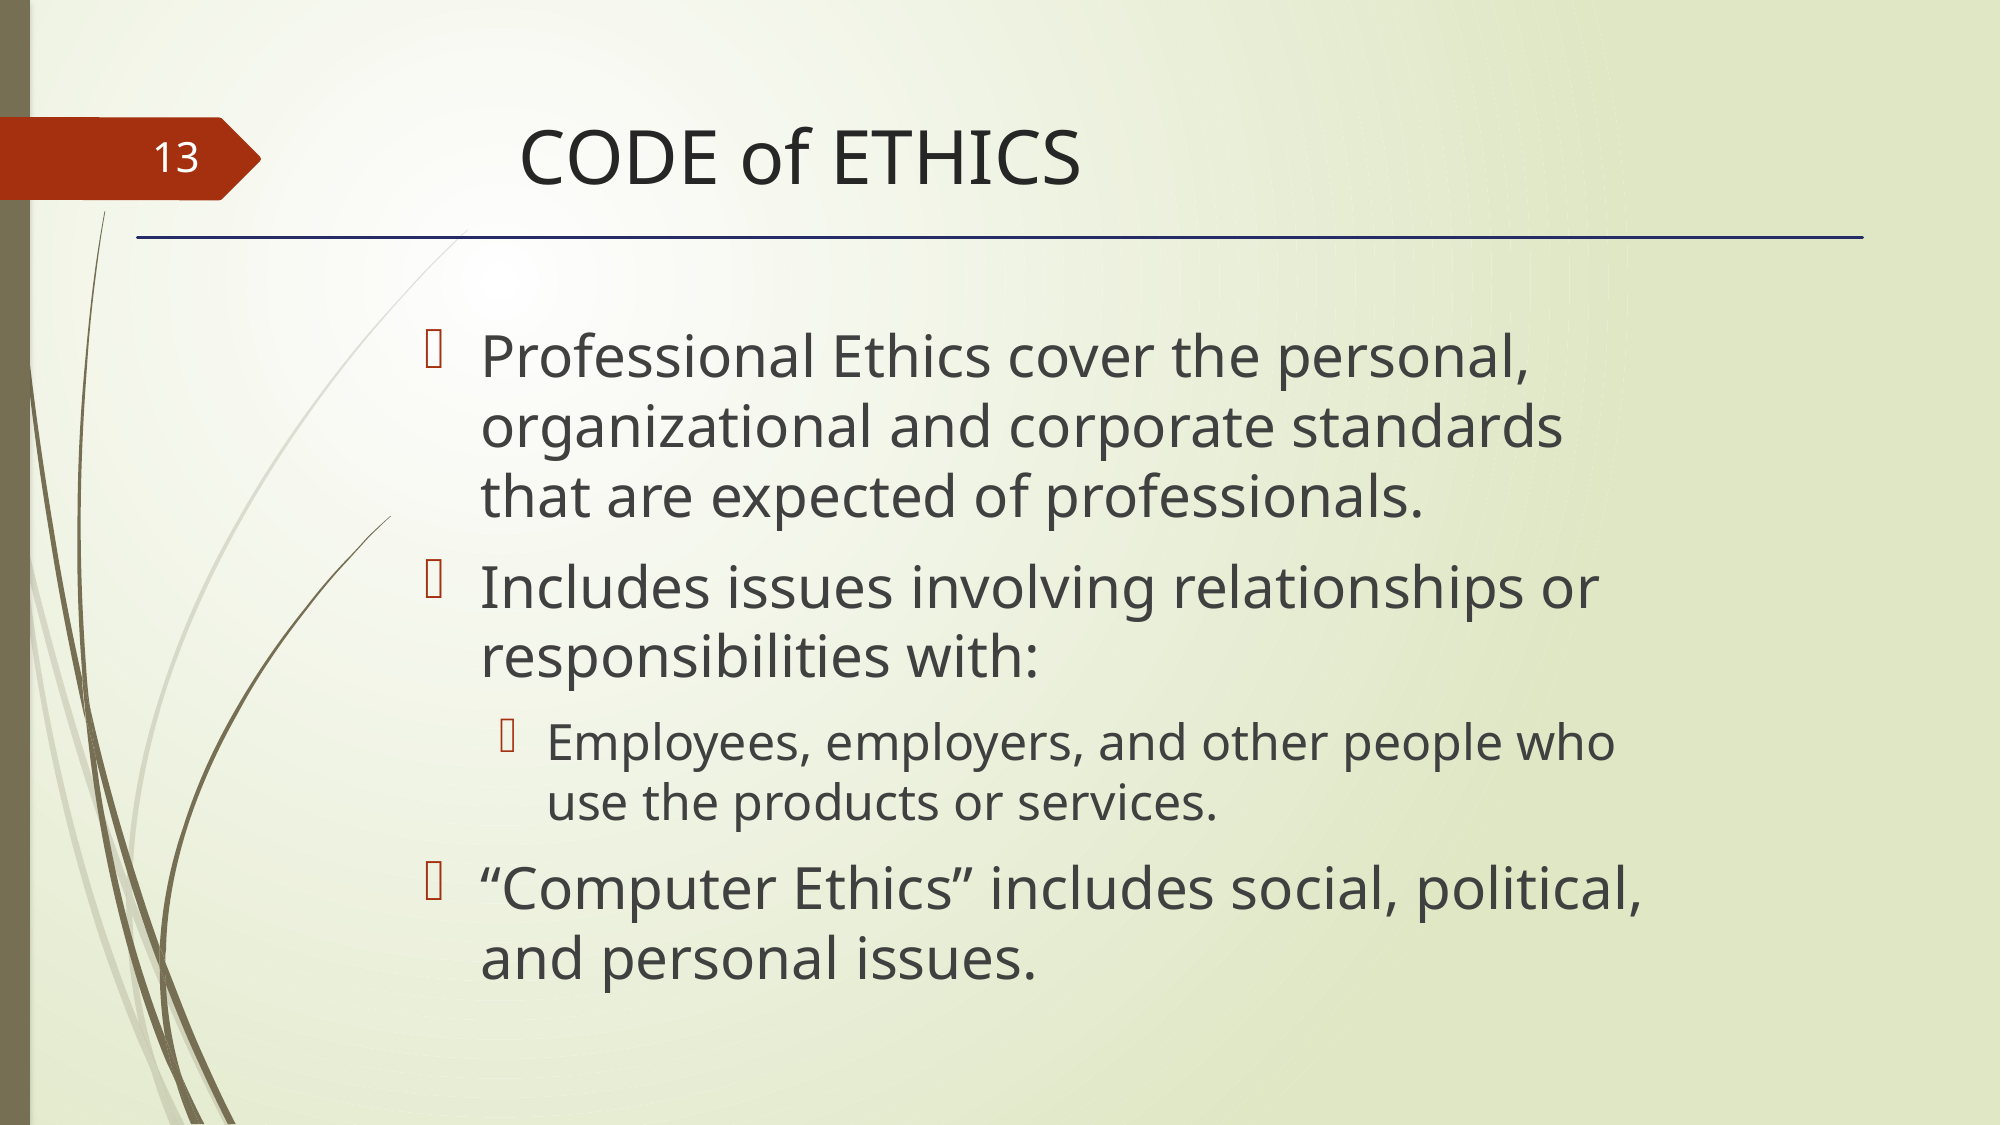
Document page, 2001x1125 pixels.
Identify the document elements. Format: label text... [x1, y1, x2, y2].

slide_number 13 [87, 129, 216, 190]
list Professional Ethics cover the personal, organizational and corporate standards that are expected of professionals. Includes issues involving relationships or responsibilities with: Employees, employers, and other people who use the products or services. “Computer Ethics” includes social, political, and personal issues. [409, 311, 1674, 1035]
title CODE of ETHICS [503, 101, 1585, 311]
